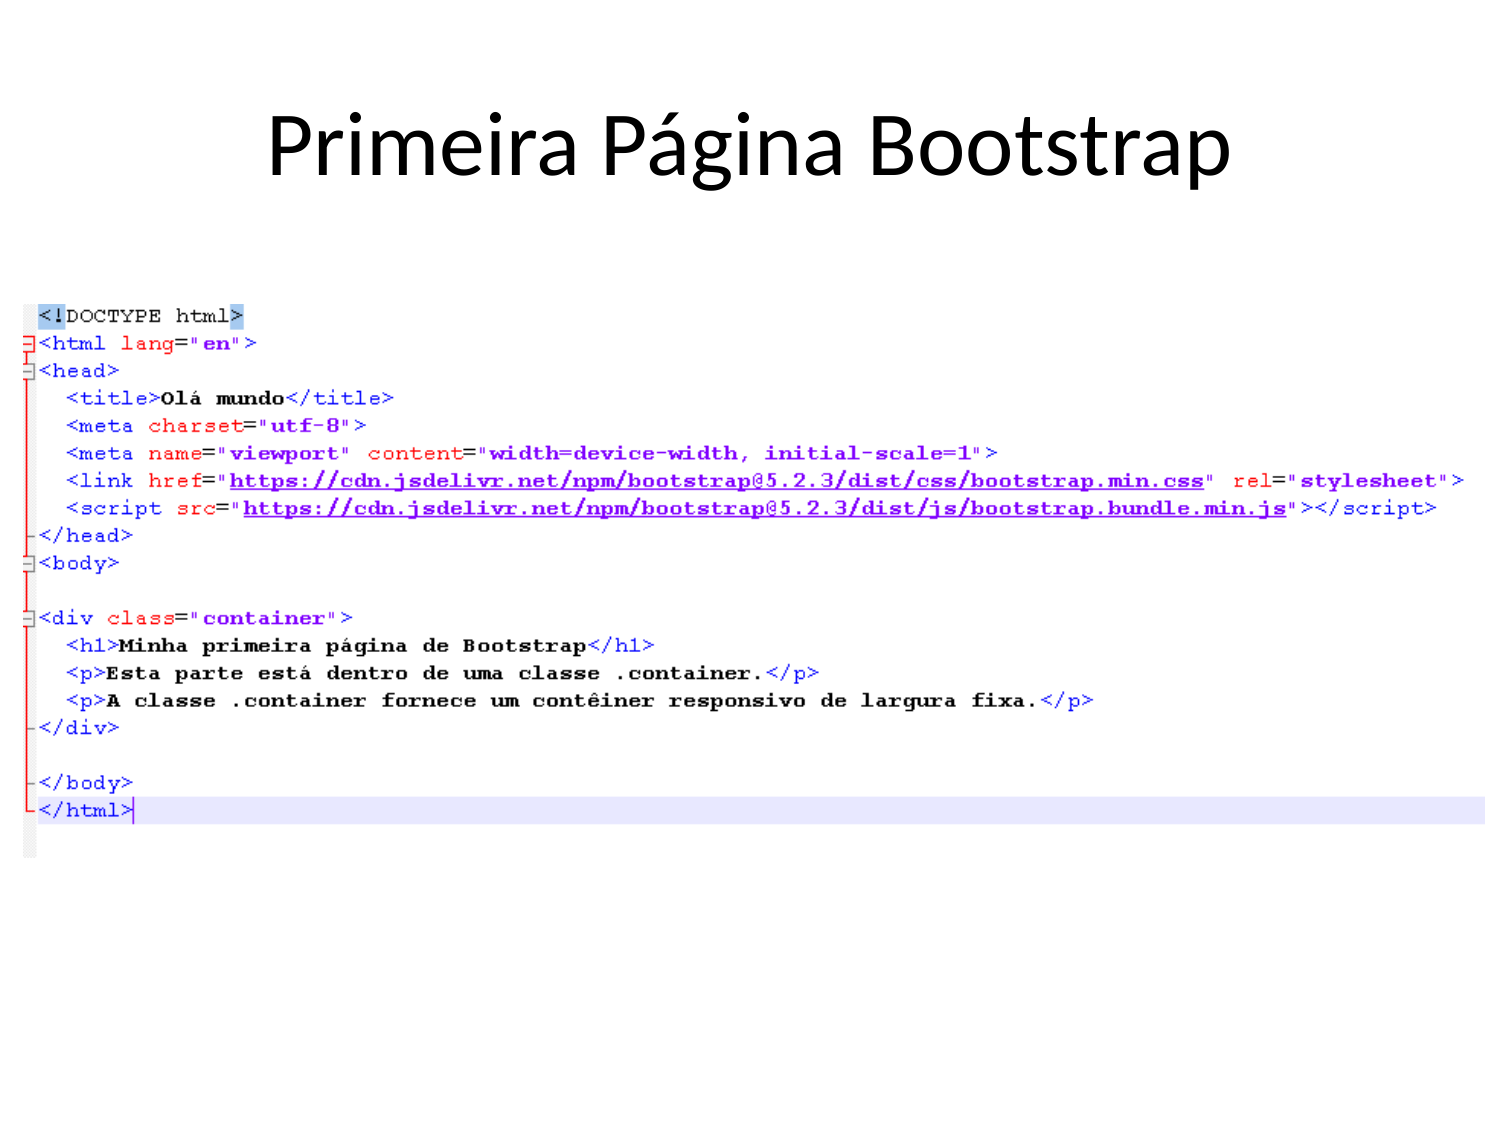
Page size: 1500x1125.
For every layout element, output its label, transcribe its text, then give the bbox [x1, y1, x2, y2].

picture [23, 304, 1485, 858]
title Primeira Página Bootstrap [75, 45, 1425, 233]
